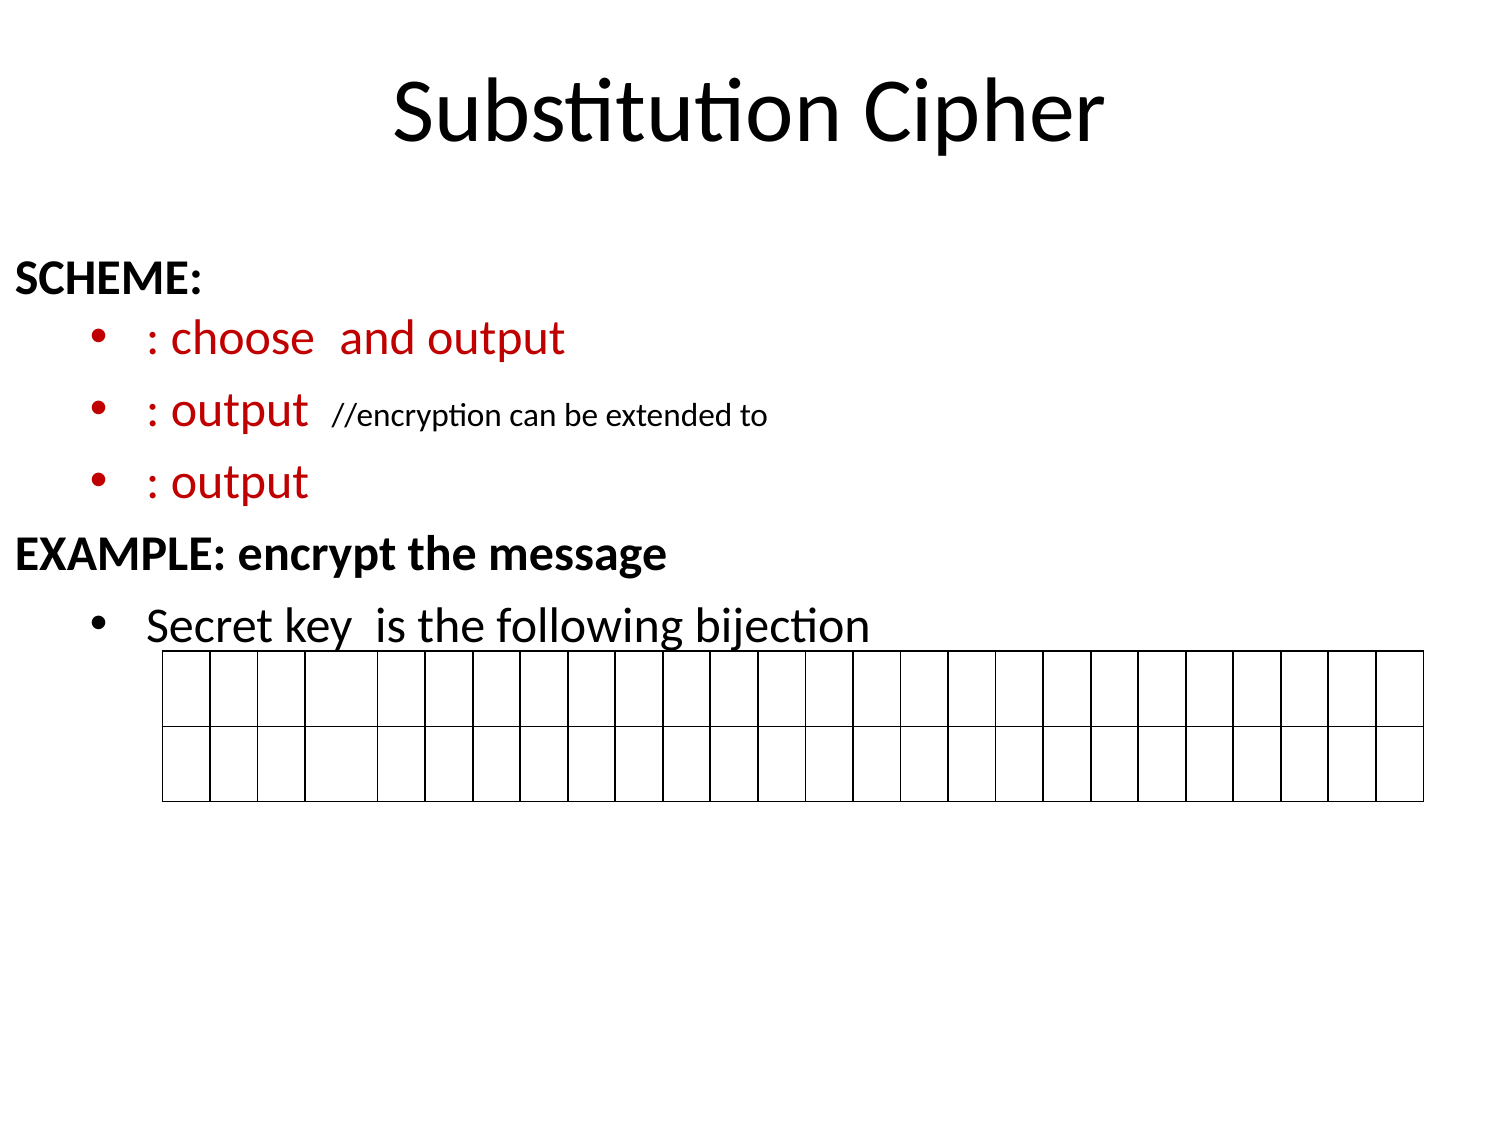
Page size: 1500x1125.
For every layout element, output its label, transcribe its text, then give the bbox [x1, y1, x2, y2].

title Substitution Cipher [0, 0, 1500, 188]
